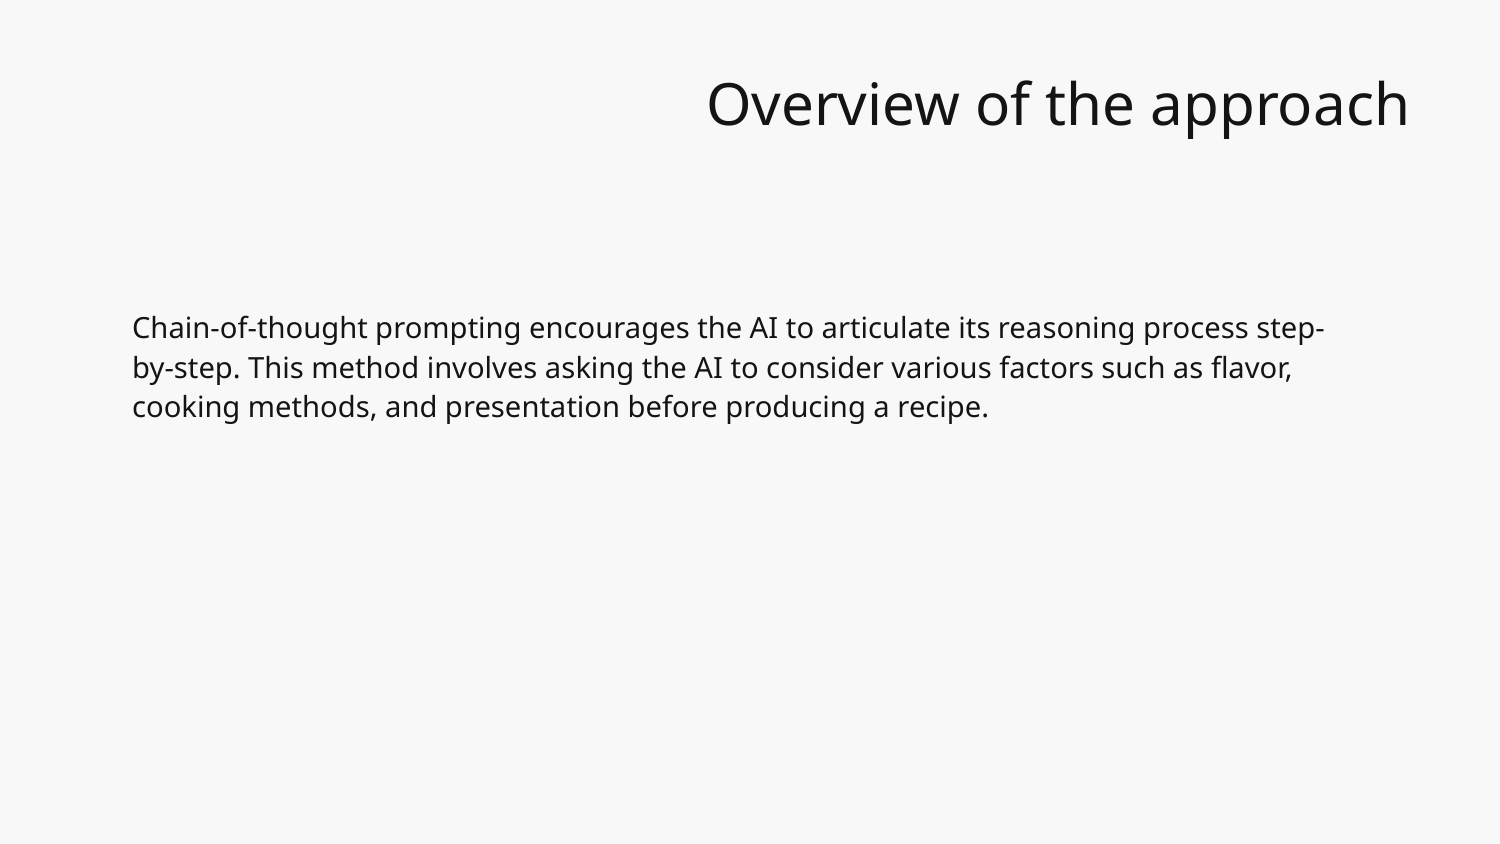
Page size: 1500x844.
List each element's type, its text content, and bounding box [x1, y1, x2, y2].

subtitle Chain-of-thought prompting encourages the AI to articulate its reasoning process step-by-step. This method involves asking the AI to consider various factors such as flavor, cooking methods, and presentation before producing a recipe. [117, 292, 1383, 766]
title Overview of the approach [75, 48, 1425, 257]
